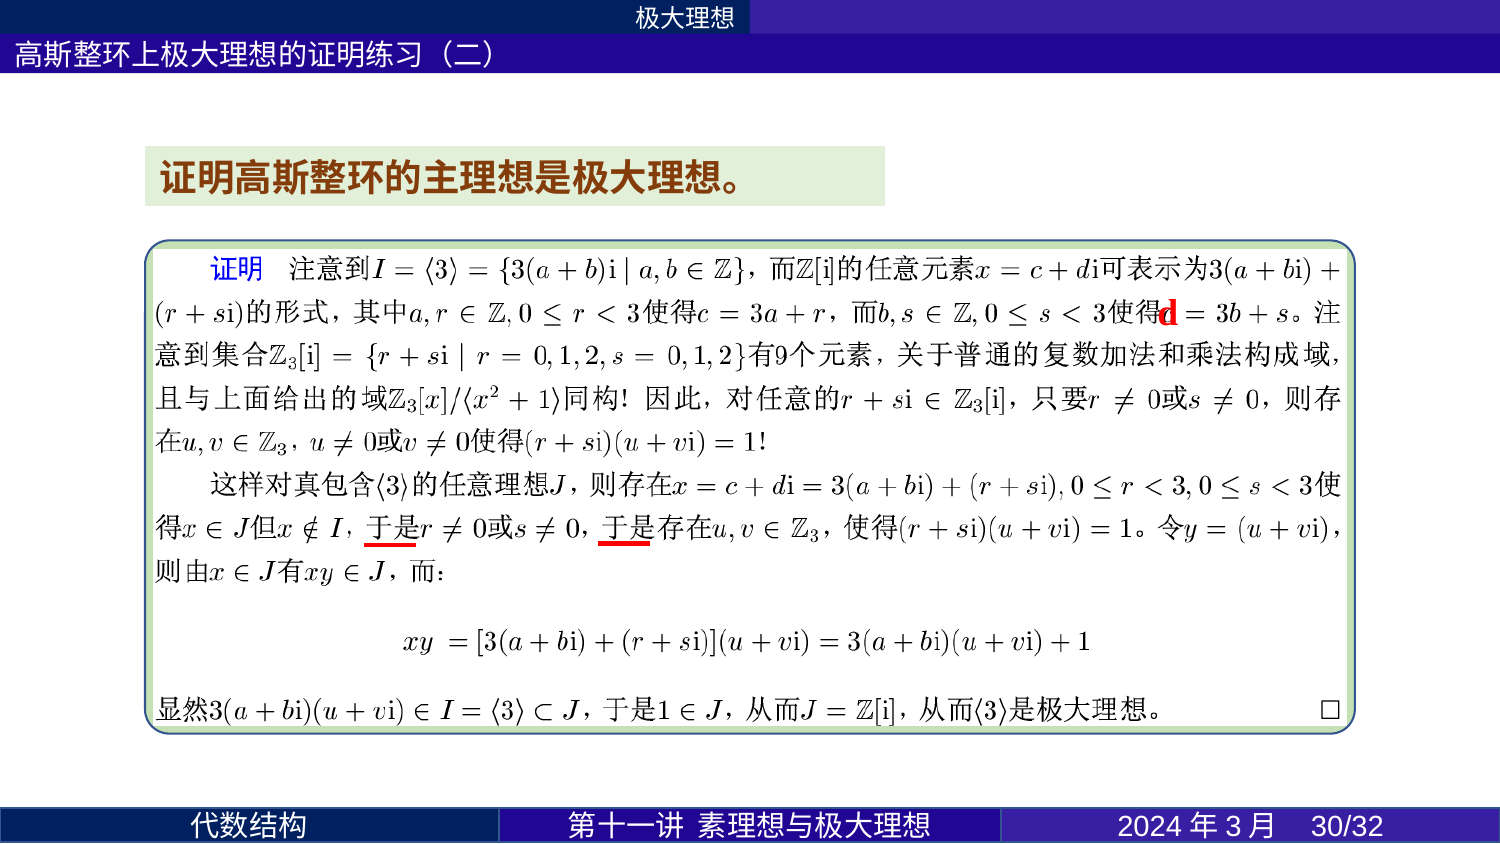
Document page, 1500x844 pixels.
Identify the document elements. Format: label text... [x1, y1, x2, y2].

text_box 高斯整环上极大理想的证明练习（二） [0, 33, 1500, 74]
text_box 第十一讲 素理想与极大理想 [498, 807, 1000, 843]
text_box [145, 240, 1355, 734]
text_box 2024年3月 30/32 [1000, 807, 1500, 843]
text_box 极大理想 [0, 0, 749, 33]
text_box 代数结构 [0, 807, 498, 843]
text_box [749, 0, 1500, 33]
